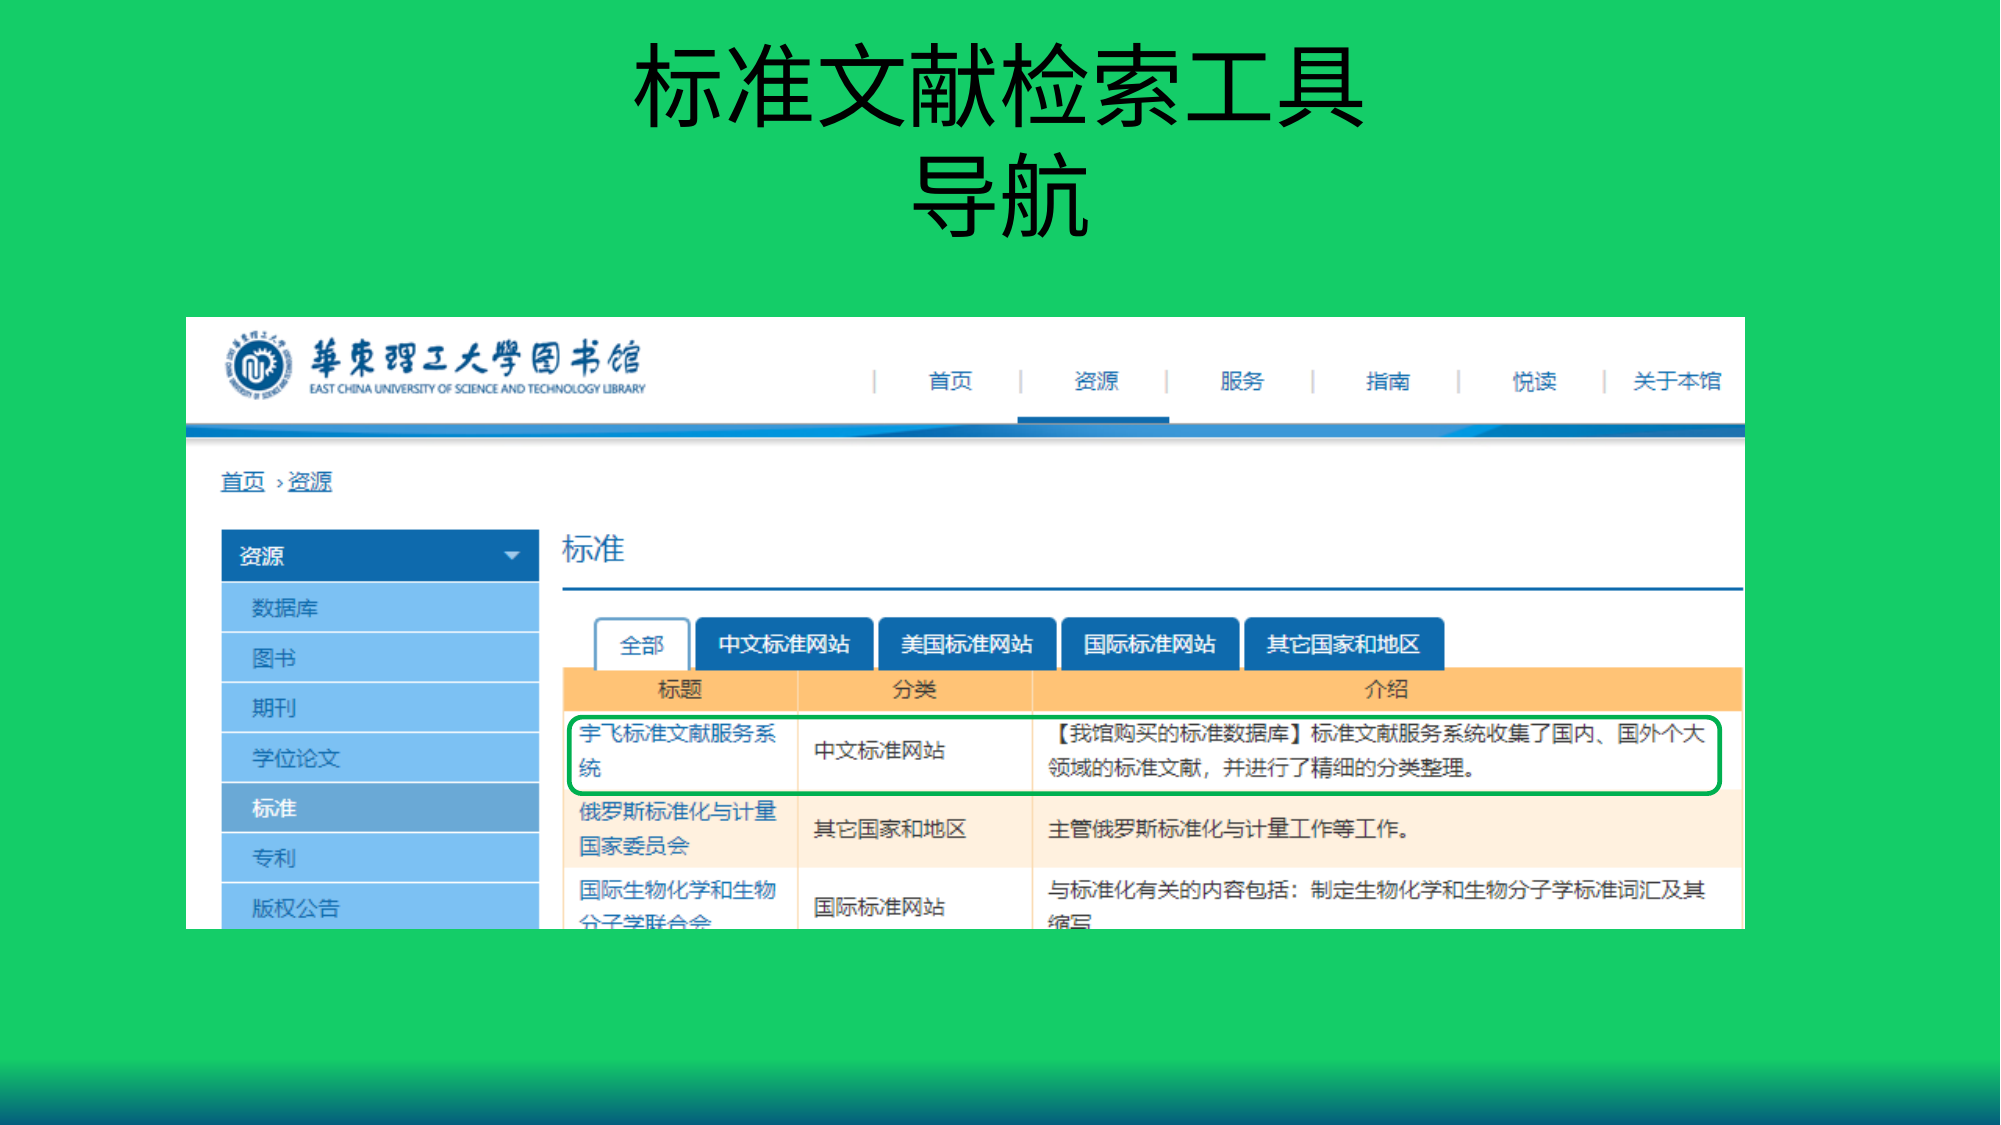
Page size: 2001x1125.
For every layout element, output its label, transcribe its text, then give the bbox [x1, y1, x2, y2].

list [186, 317, 1745, 929]
title 标准文献检索工具 导航 [99, 44, 1901, 233]
